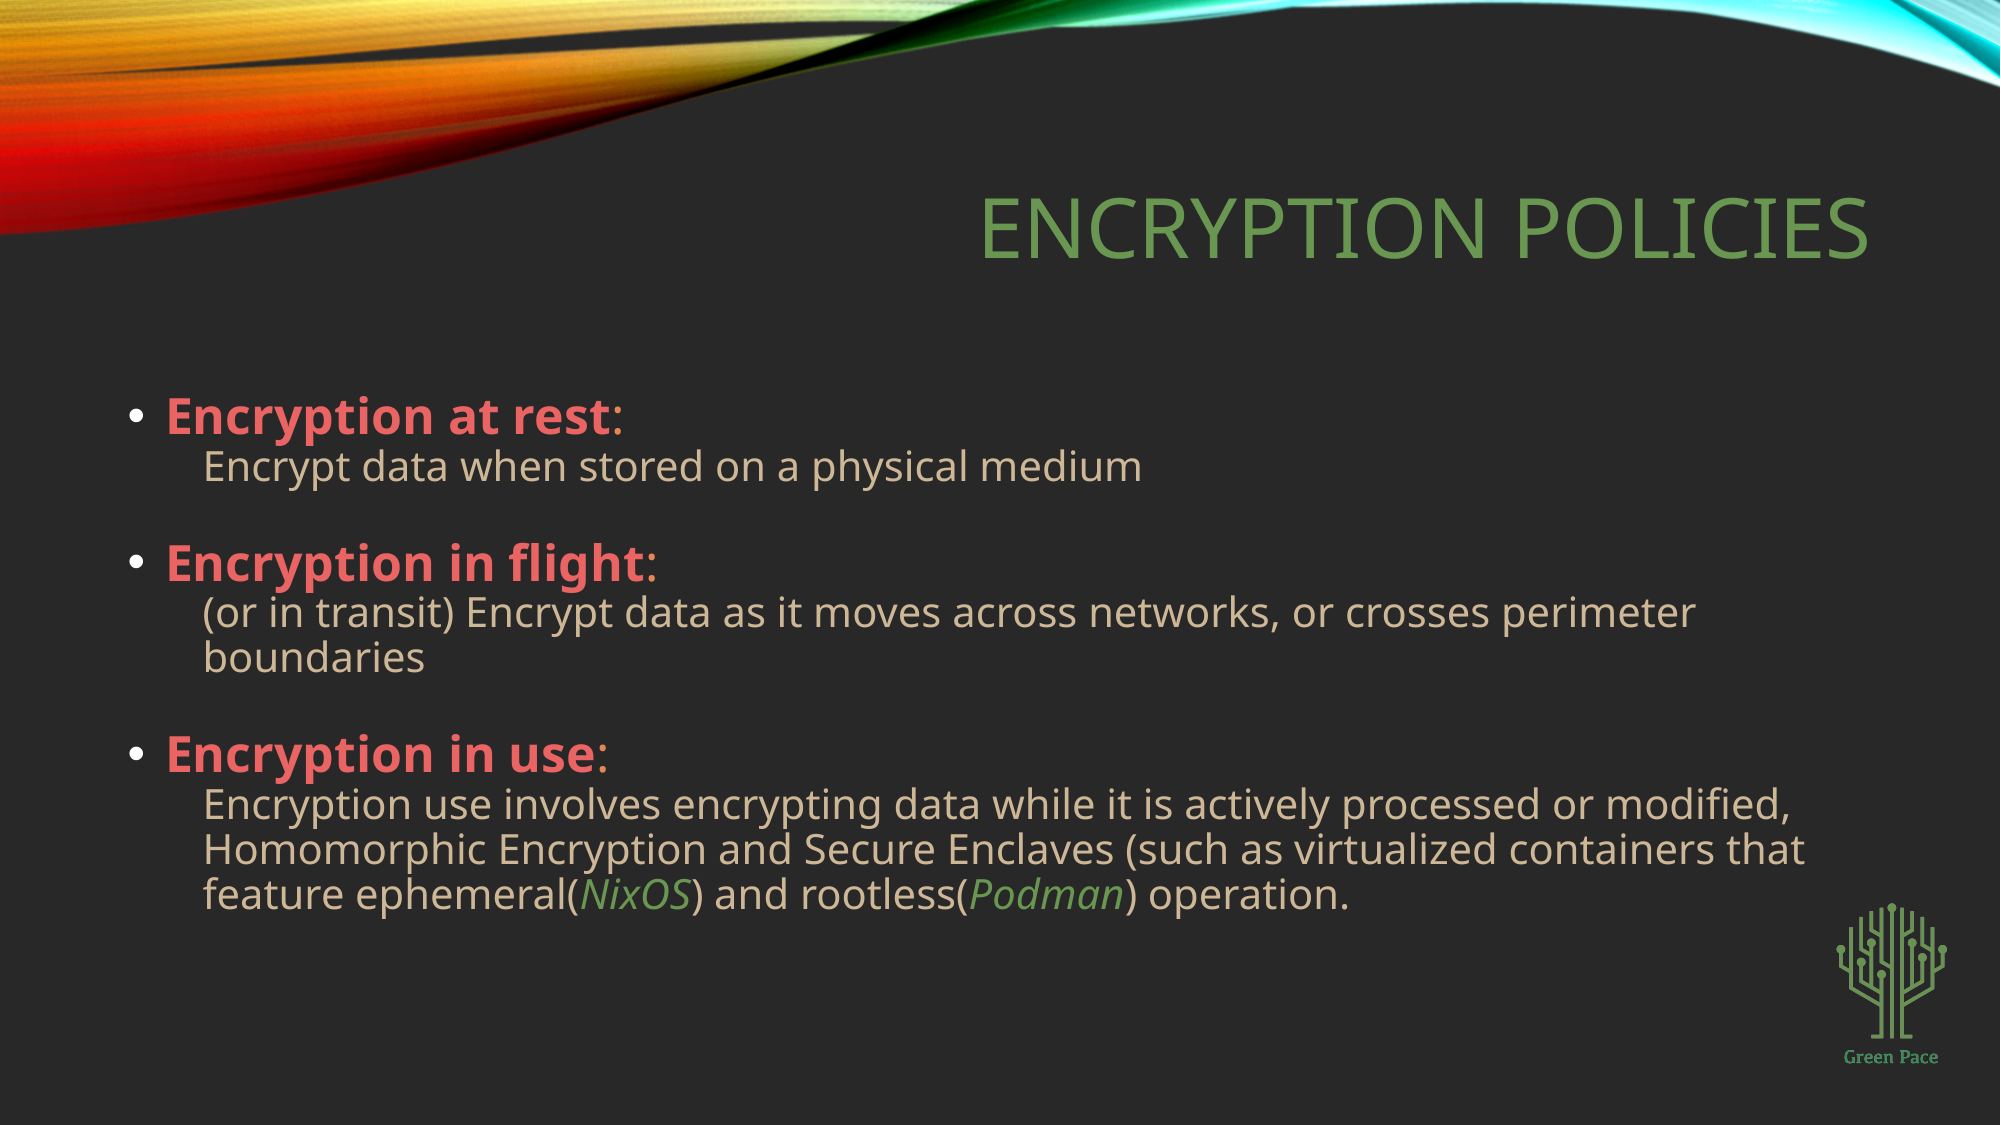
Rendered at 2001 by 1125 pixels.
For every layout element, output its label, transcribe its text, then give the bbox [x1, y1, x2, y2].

list Encryption at rest: Encrypt data when stored on a physical medium Encryption in flight: (or in transit) Encrypt data as it moves across networks, or crosses perimeter boundaries Encryption in use: Encryption use involves encrypting data while it is actively processed or modified, Homomorphic Encryption and Secure Enclaves (such as virtualized containers that feature ephemeral(NixOS) and rootless(Podman) operation. [112, 360, 1888, 1021]
picture [1817, 892, 1964, 1082]
title ENCRYPTION POLICIES [474, 125, 1888, 338]
picture [0, 0, 2000, 237]
